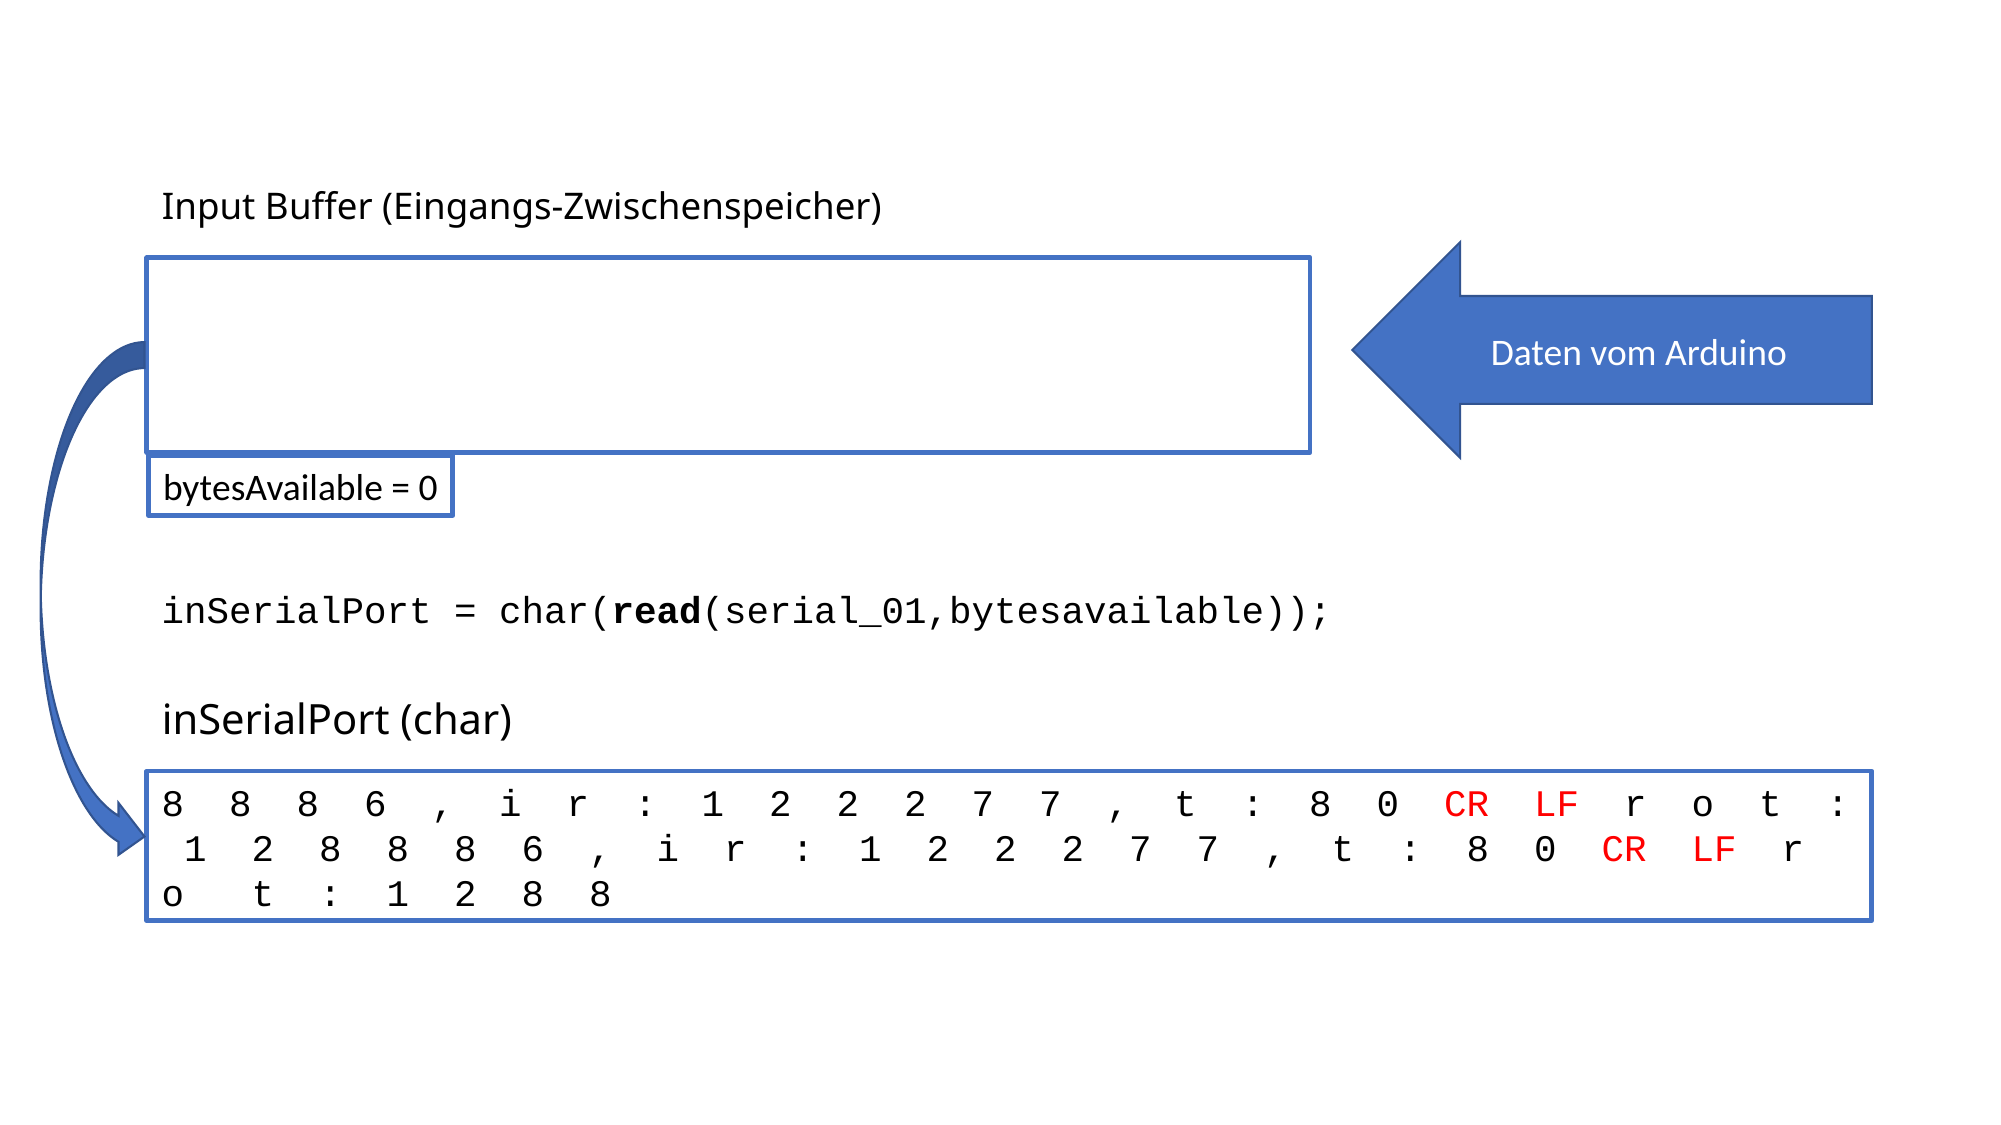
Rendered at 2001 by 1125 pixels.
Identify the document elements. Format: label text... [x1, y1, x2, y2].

title Input Buffer (Eingangs-Zwischenspeicher) [146, 164, 900, 251]
text_box 8 8 8 6 , i r : 1 2 2 2 7 7 , t : 8 0 CR LF r o t : 1 2 8 8 8 6 , i r : 1 2 2 2 7 7 , t : 8 0 CR LF r o t : 1 2 8 8 [146, 771, 1872, 921]
text_box Daten vom Arduino [1350, 239, 1873, 461]
text_box inSerialPort (char) [146, 678, 900, 764]
text_box [39, 341, 146, 857]
text_box inSerialPort = char(read(serial_01,bytesavailable)); [146, 578, 1439, 638]
text_box [146, 257, 1311, 453]
text_box bytesAvailable = 0 [148, 455, 453, 516]
